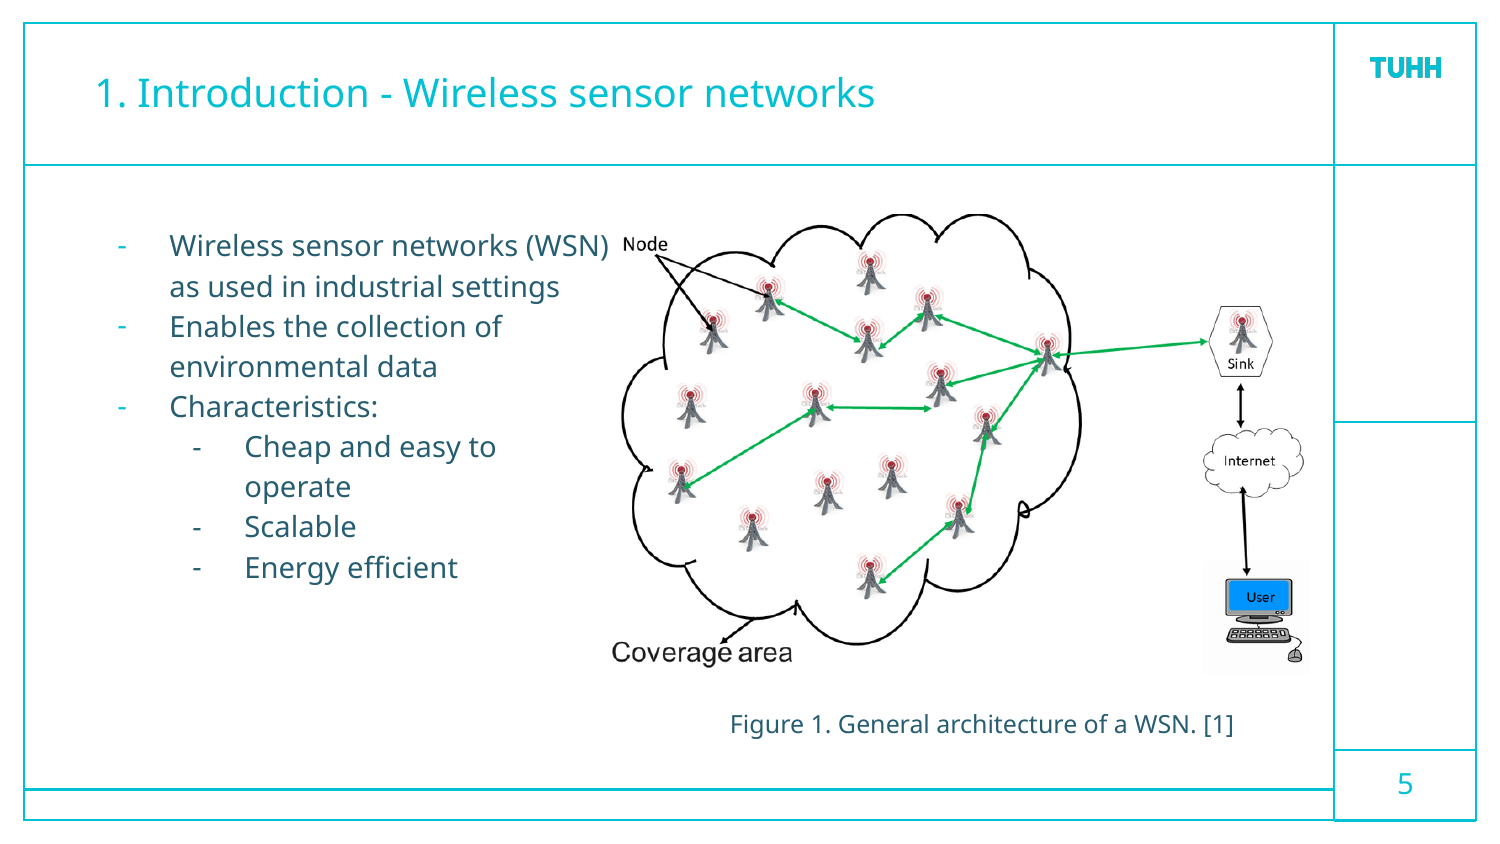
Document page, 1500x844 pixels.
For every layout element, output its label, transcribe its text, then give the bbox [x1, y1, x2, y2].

picture [608, 214, 1310, 680]
picture [1370, 57, 1441, 78]
title 1. Introduction - Wireless sensor networks [94, 36, 1282, 152]
list Wireless sensor networks (WSN) as used in industrial settings Enables the collection of environmental data Characteristics: Cheap and easy to operate Scalable Energy efficient [94, 222, 610, 750]
slide_number ‹#› [1343, 758, 1468, 812]
text_box Figure 1. General architecture of a WSN. [1] [715, 693, 1448, 740]
